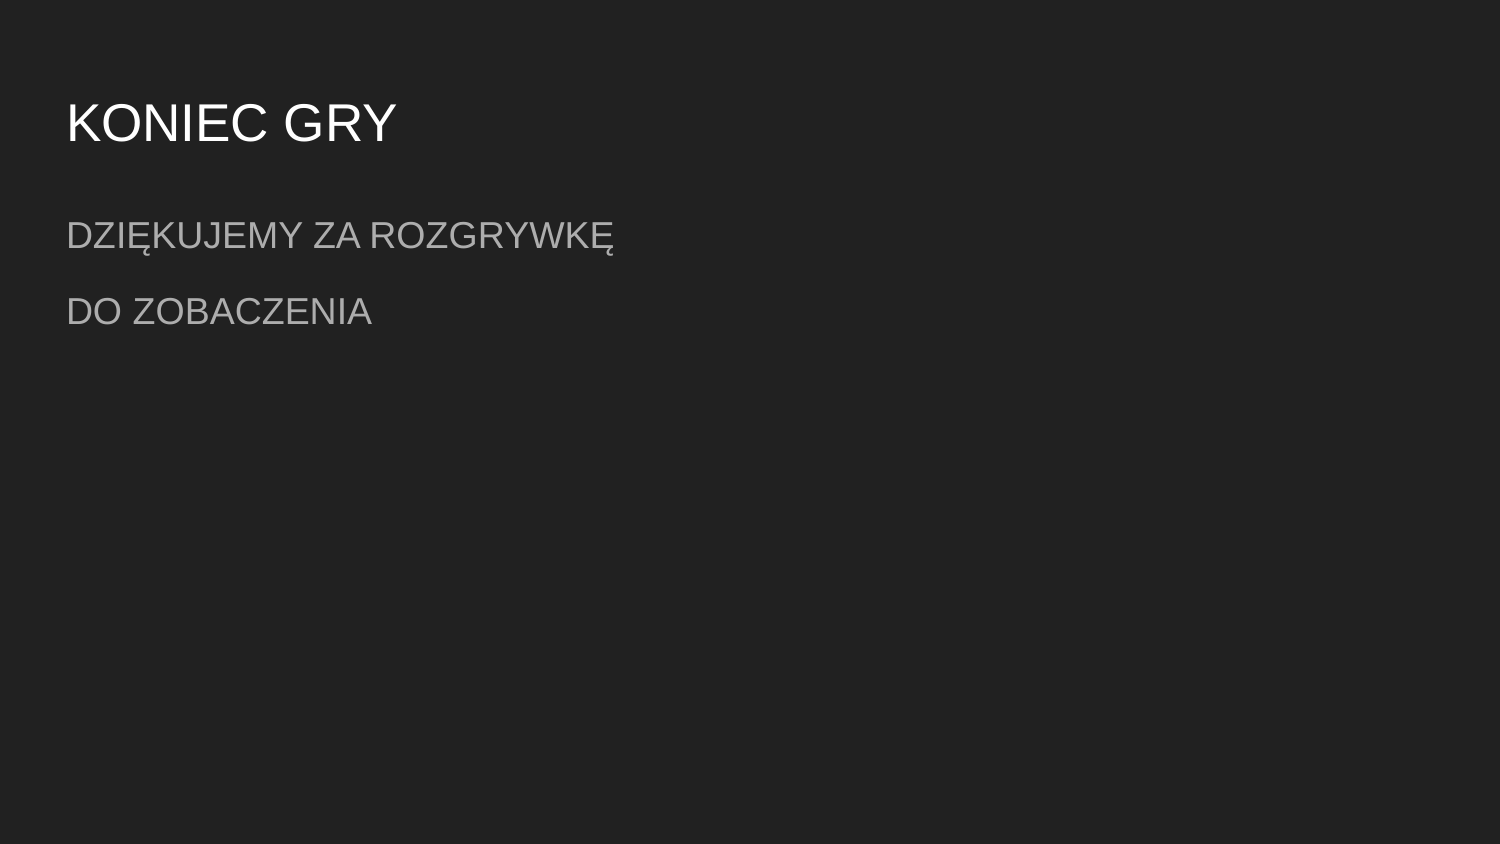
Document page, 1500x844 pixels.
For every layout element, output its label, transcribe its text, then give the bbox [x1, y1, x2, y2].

list DZIĘKUJEMY ZA ROZGRYWKĘ DO ZOBACZENIA [51, 189, 1449, 750]
title KONIEC GRY [51, 72, 1449, 167]
